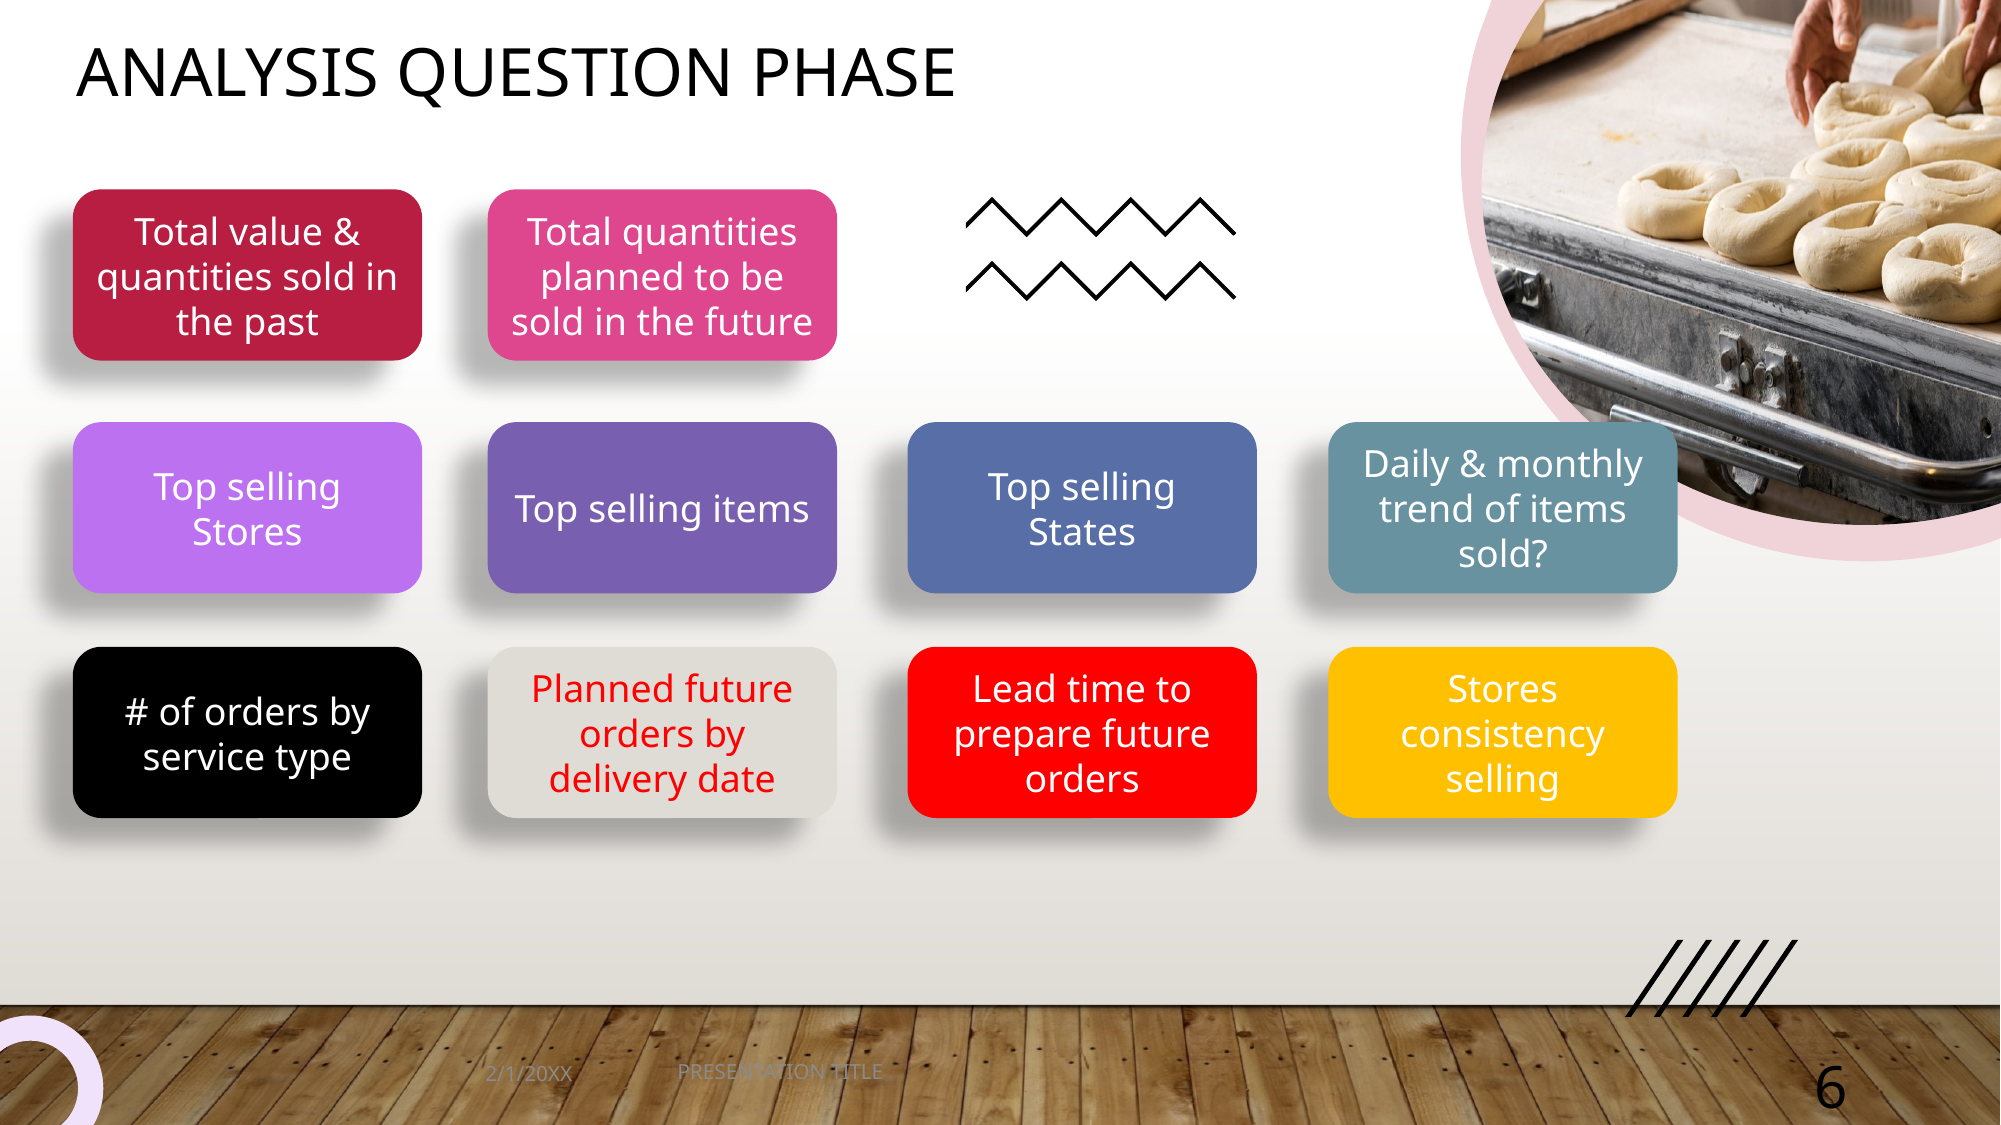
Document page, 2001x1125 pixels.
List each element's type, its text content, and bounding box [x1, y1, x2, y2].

picture [0, 1041, 78, 1125]
text_box Planned future orders by delivery date [486, 645, 839, 820]
text_box # of orders by service type [71, 645, 424, 820]
text_box Total quantities planned to be sold in the future [486, 188, 839, 362]
slide_number 6 [1412, 1042, 1863, 1103]
title Analysis question phase [61, 0, 1327, 119]
text_box Stores consistency selling [1326, 645, 1679, 820]
text_box Lead time to prepare future orders [906, 645, 1259, 820]
picture [1481, 0, 2001, 526]
text_box Top selling items [486, 420, 839, 595]
footer PRESENTATION TITLE [662, 1042, 1338, 1103]
picture [0, 1005, 2000, 1125]
text_box Total value & quantities sold in the past [71, 188, 424, 362]
text_box Top selling States [906, 420, 1259, 595]
text_box Top selling Stores [71, 420, 424, 595]
text_box Daily & monthly trend of items sold? [1326, 420, 1679, 595]
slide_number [137, 1042, 588, 1103]
